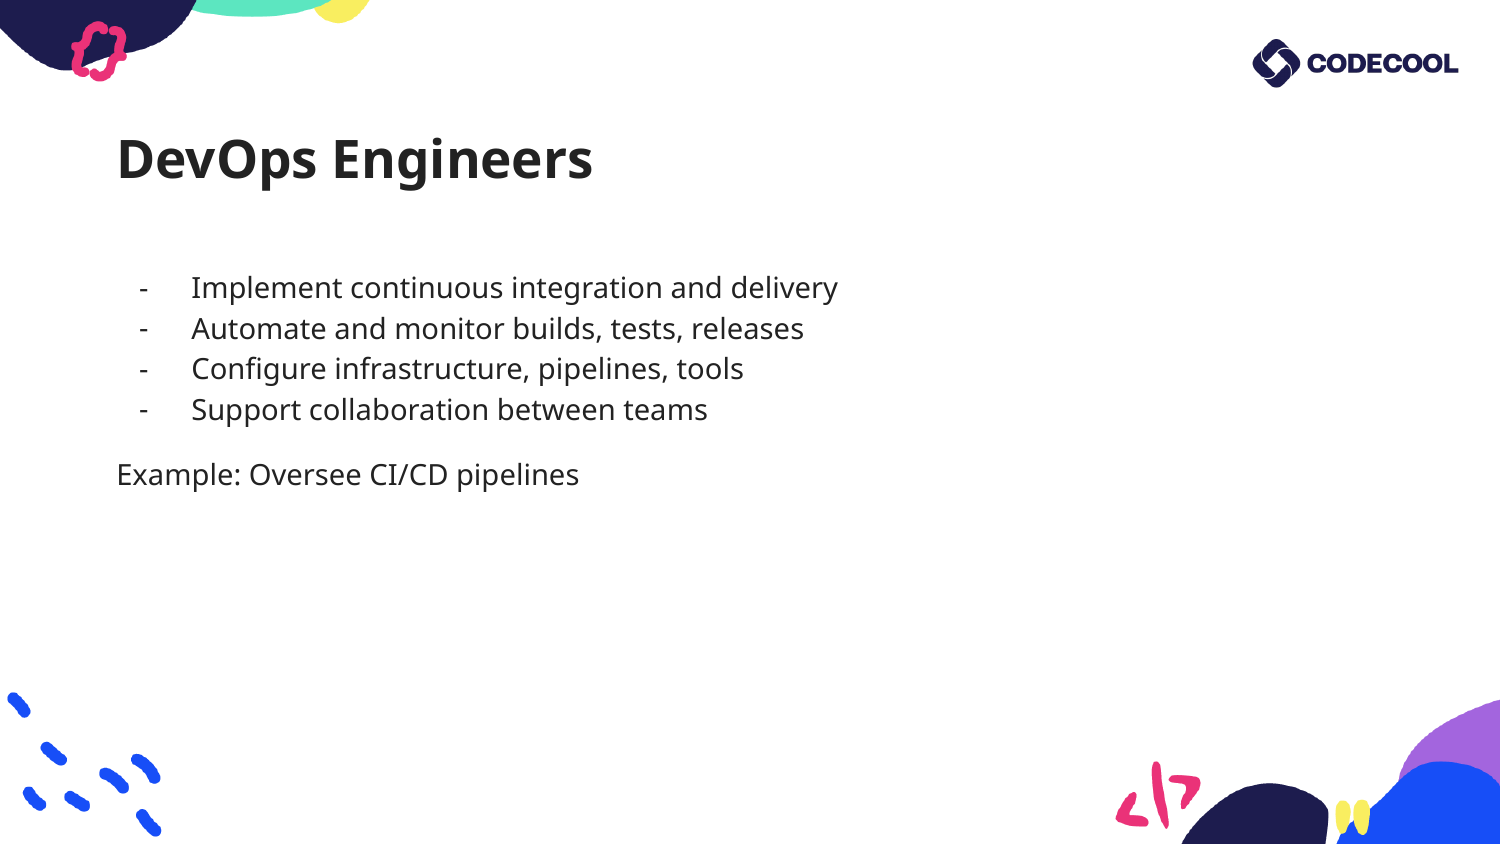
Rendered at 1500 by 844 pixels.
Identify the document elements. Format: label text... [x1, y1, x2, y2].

picture [0, 0, 1500, 844]
list Implement continuous integration and delivery Automate and monitor builds, tests, releases Configure infrastructure, pipelines, tools Support collaboration between teams Example: Oversee CI/CD pipelines [101, 249, 1206, 689]
title DevOps Engineers [101, 110, 1499, 205]
